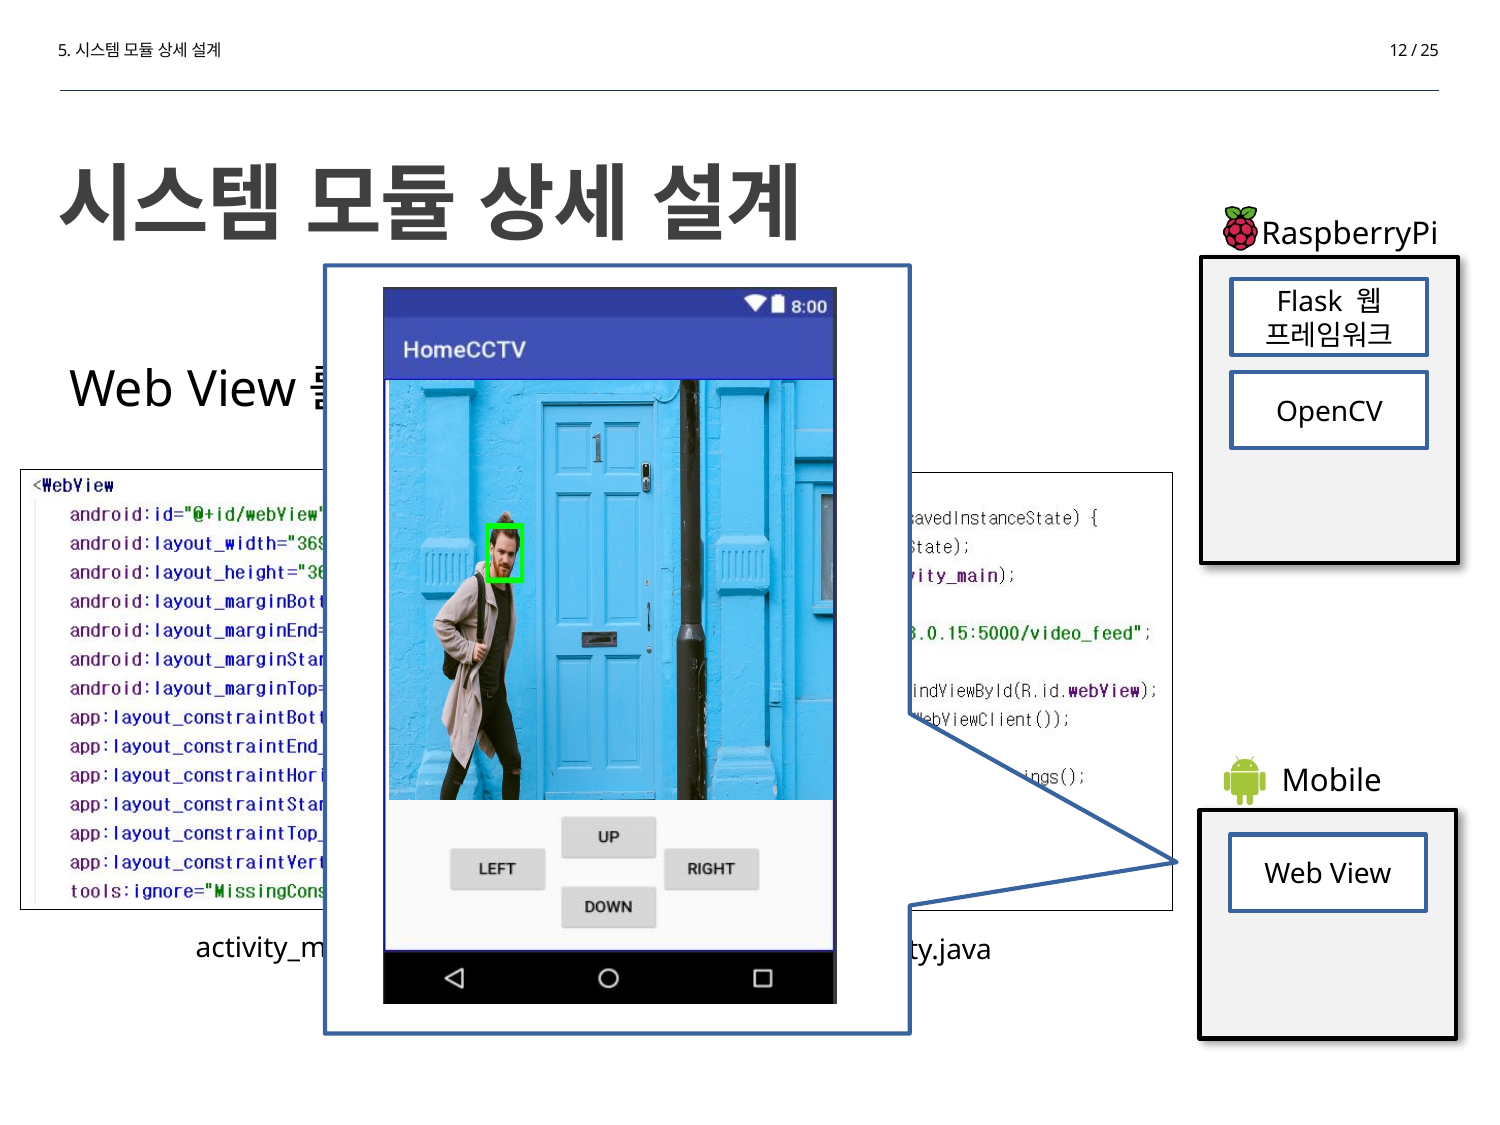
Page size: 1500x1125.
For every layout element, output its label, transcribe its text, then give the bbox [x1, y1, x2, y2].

text_box OpenCV [1229, 370, 1429, 450]
text_box activity_main.xml [180, 921, 322, 970]
text_box [1199, 255, 1460, 565]
picture [1221, 752, 1269, 806]
text_box RaspberryPi [1258, 205, 1454, 258]
title Web View를 이용한 동영상 시청 [31, 327, 322, 447]
picture [1223, 205, 1258, 252]
picture [19, 287, 1173, 1004]
text_box [1197, 808, 1458, 1041]
text_box 시스템 모듈 상세 설계 [42, 114, 1190, 211]
text_box Flask 웹 프레임워크 [1229, 277, 1429, 357]
text_box MainActivity.java [912, 924, 1029, 973]
text_box Mobile [1270, 753, 1397, 806]
text_box 12 / 25 [1193, 32, 1454, 70]
text_box 5.시스템 모듈 상세 설계 [43, 31, 303, 67]
text_box Web View [1228, 832, 1428, 913]
text_box [322, 263, 912, 470]
text_box [322, 919, 912, 1036]
